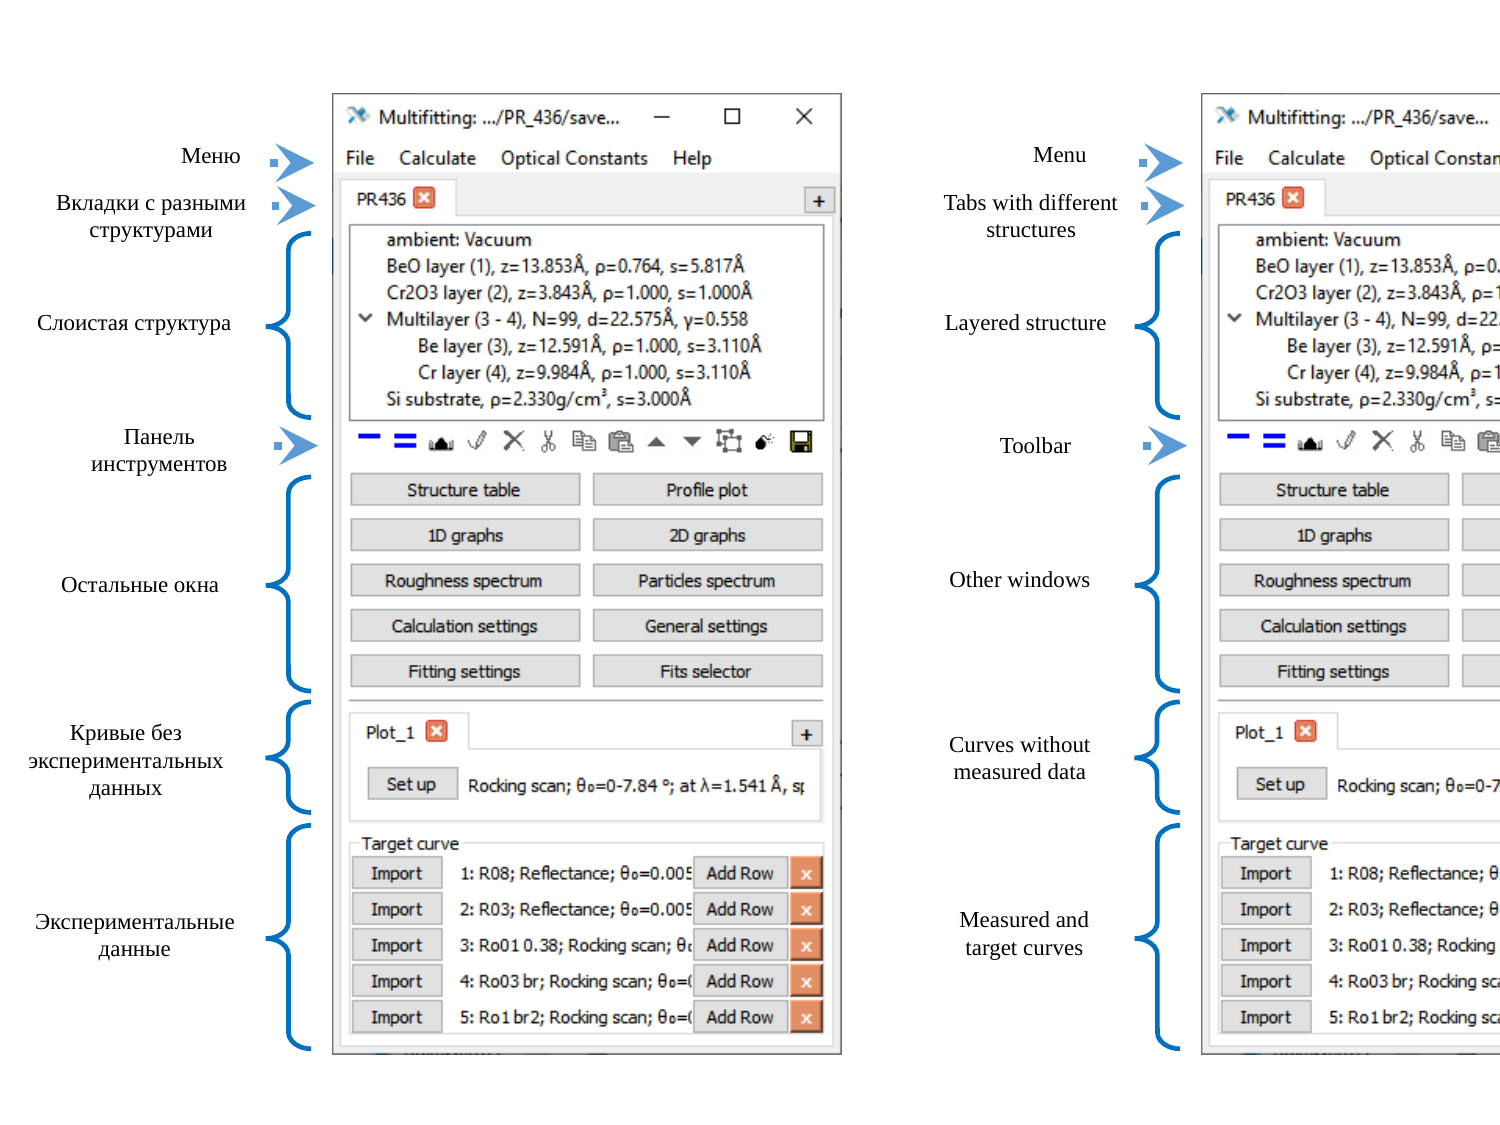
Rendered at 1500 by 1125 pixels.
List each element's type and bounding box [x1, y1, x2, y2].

text_box [3, 93, 842, 1055]
text_box [907, 93, 1500, 1055]
